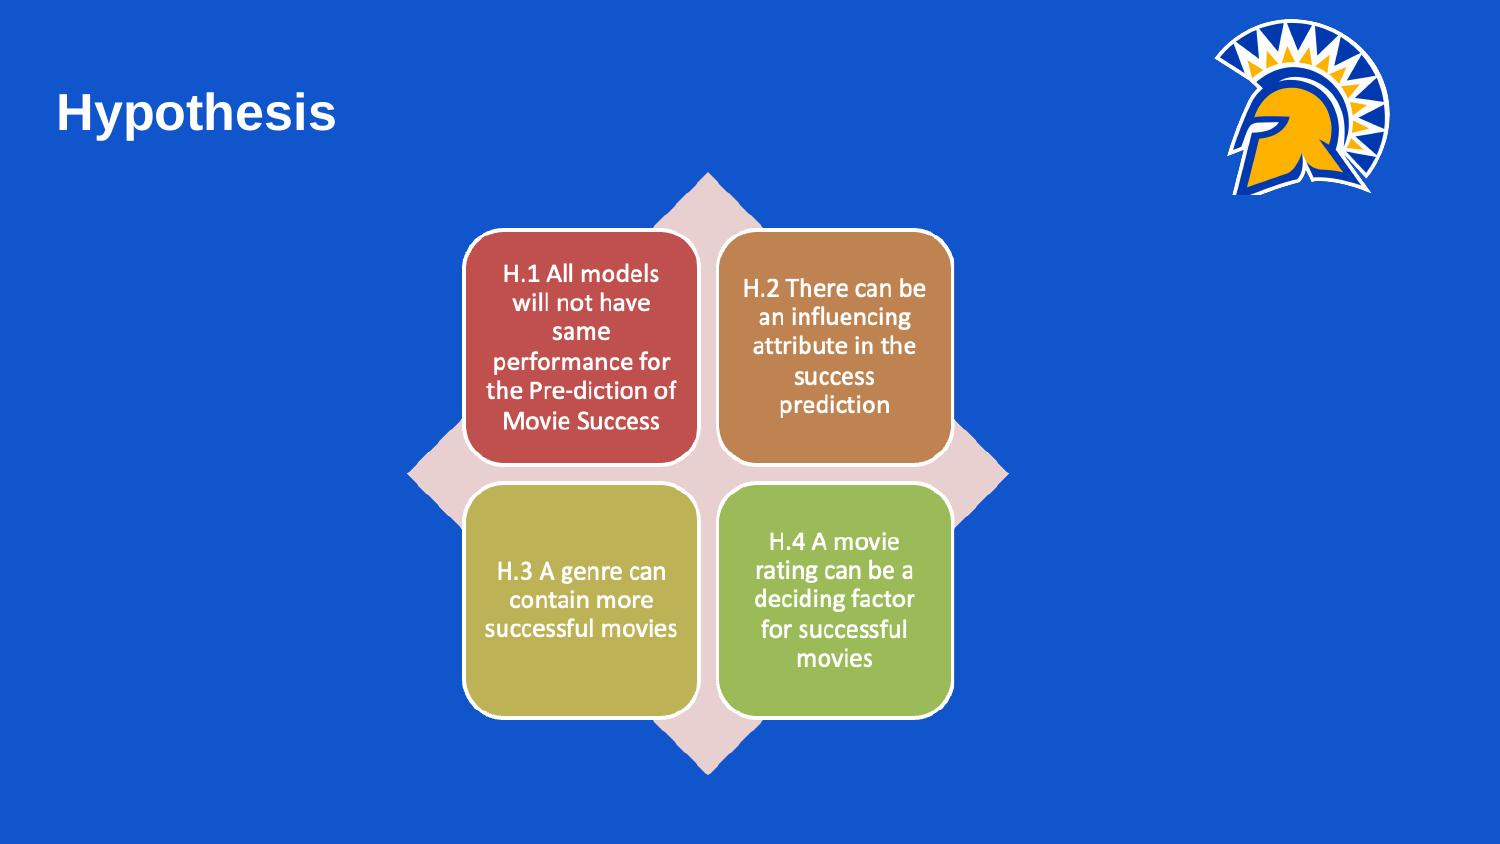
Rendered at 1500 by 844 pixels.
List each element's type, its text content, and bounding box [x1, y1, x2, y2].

picture [331, 171, 1084, 775]
picture [1150, 15, 1479, 195]
text_box Hypothesis [41, 63, 534, 156]
